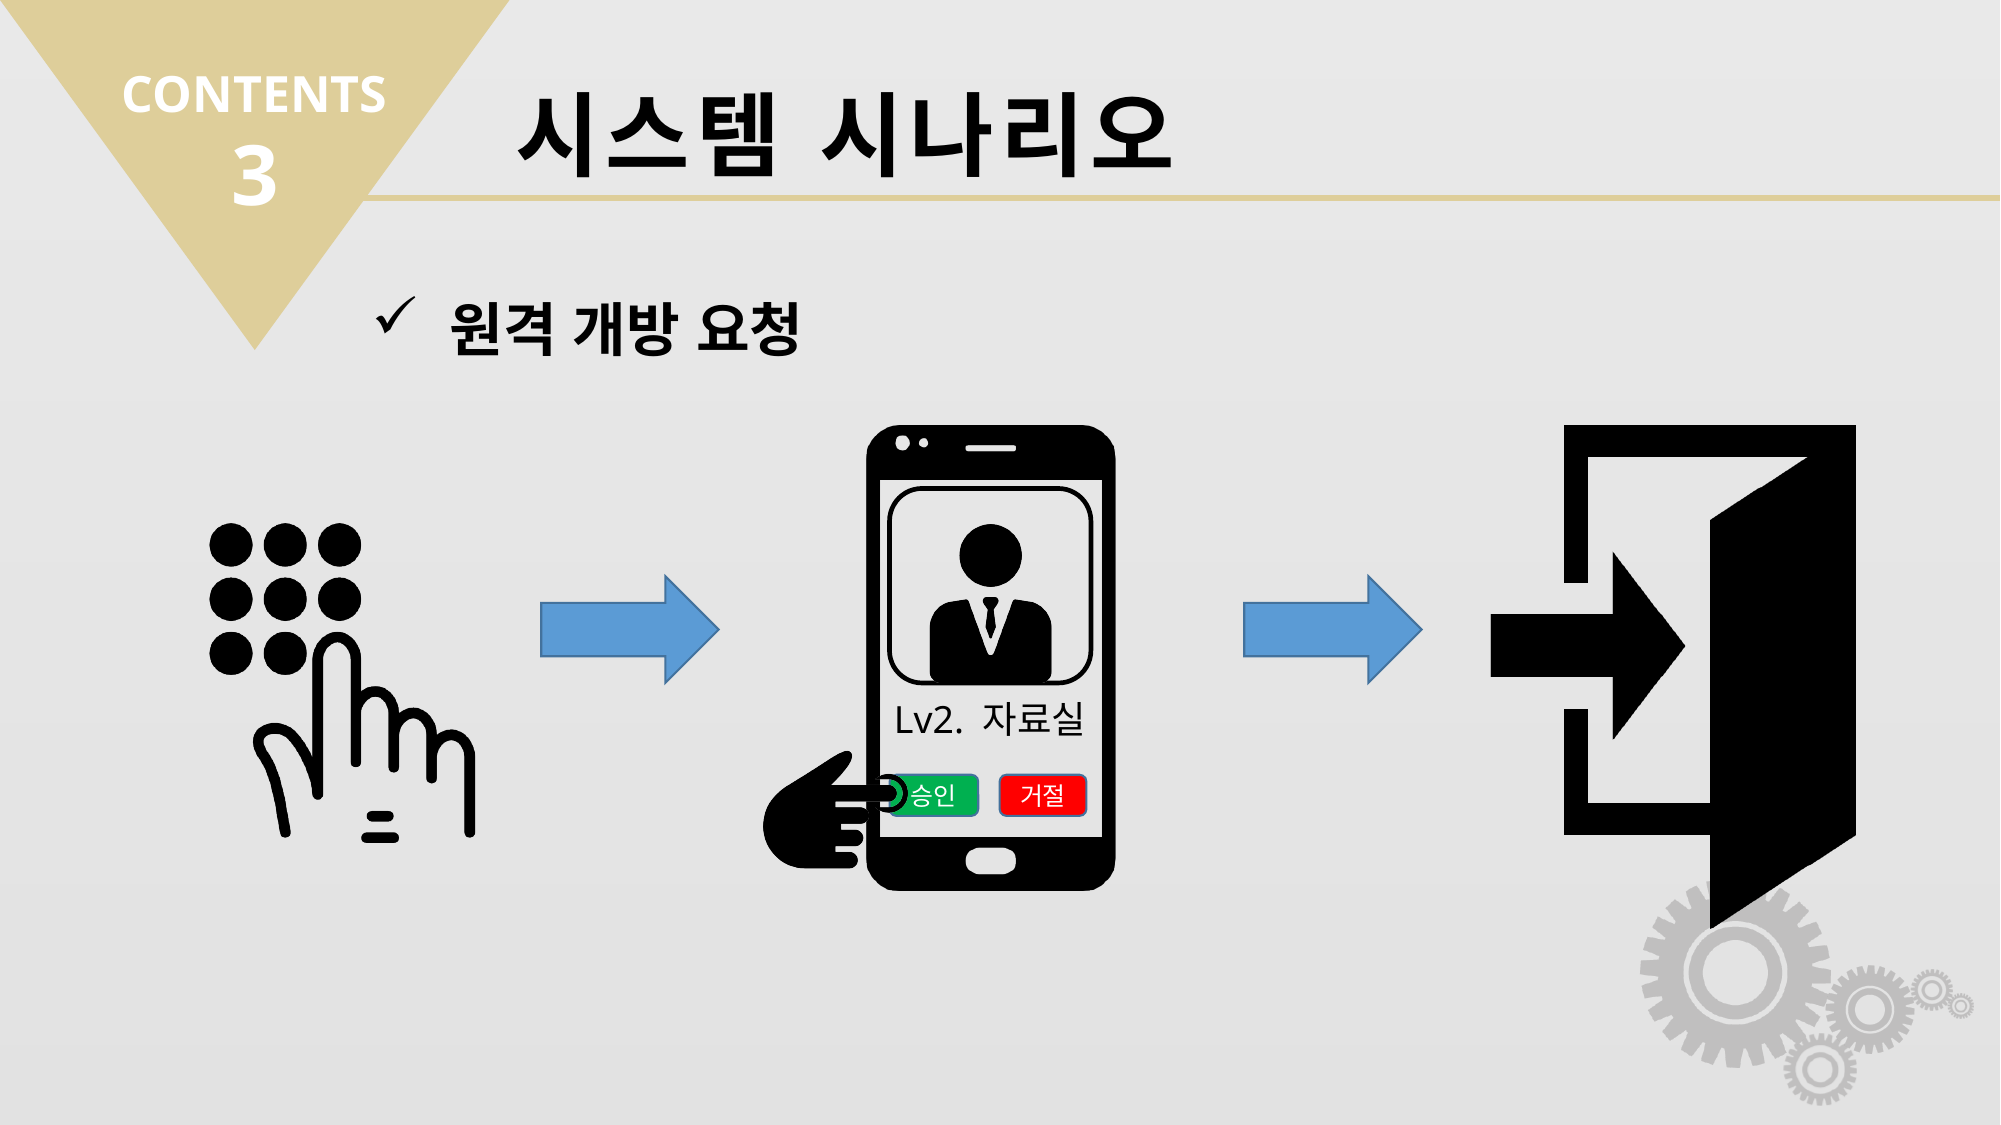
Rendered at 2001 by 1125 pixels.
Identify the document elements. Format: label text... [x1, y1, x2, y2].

text_box [166, 230, 344, 352]
picture [182, 523, 502, 843]
text_box [0, 0, 511, 143]
picture [1478, 425, 1868, 929]
picture [757, 425, 1223, 891]
text_box [540, 573, 721, 686]
text_box 시스템 시나리오 [500, 70, 1192, 195]
text_box CONTENTS 3 [102, 54, 407, 230]
text_box [1243, 573, 1424, 686]
text_box 원격 개방 요청 [356, 285, 819, 371]
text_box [1637, 876, 1974, 1106]
